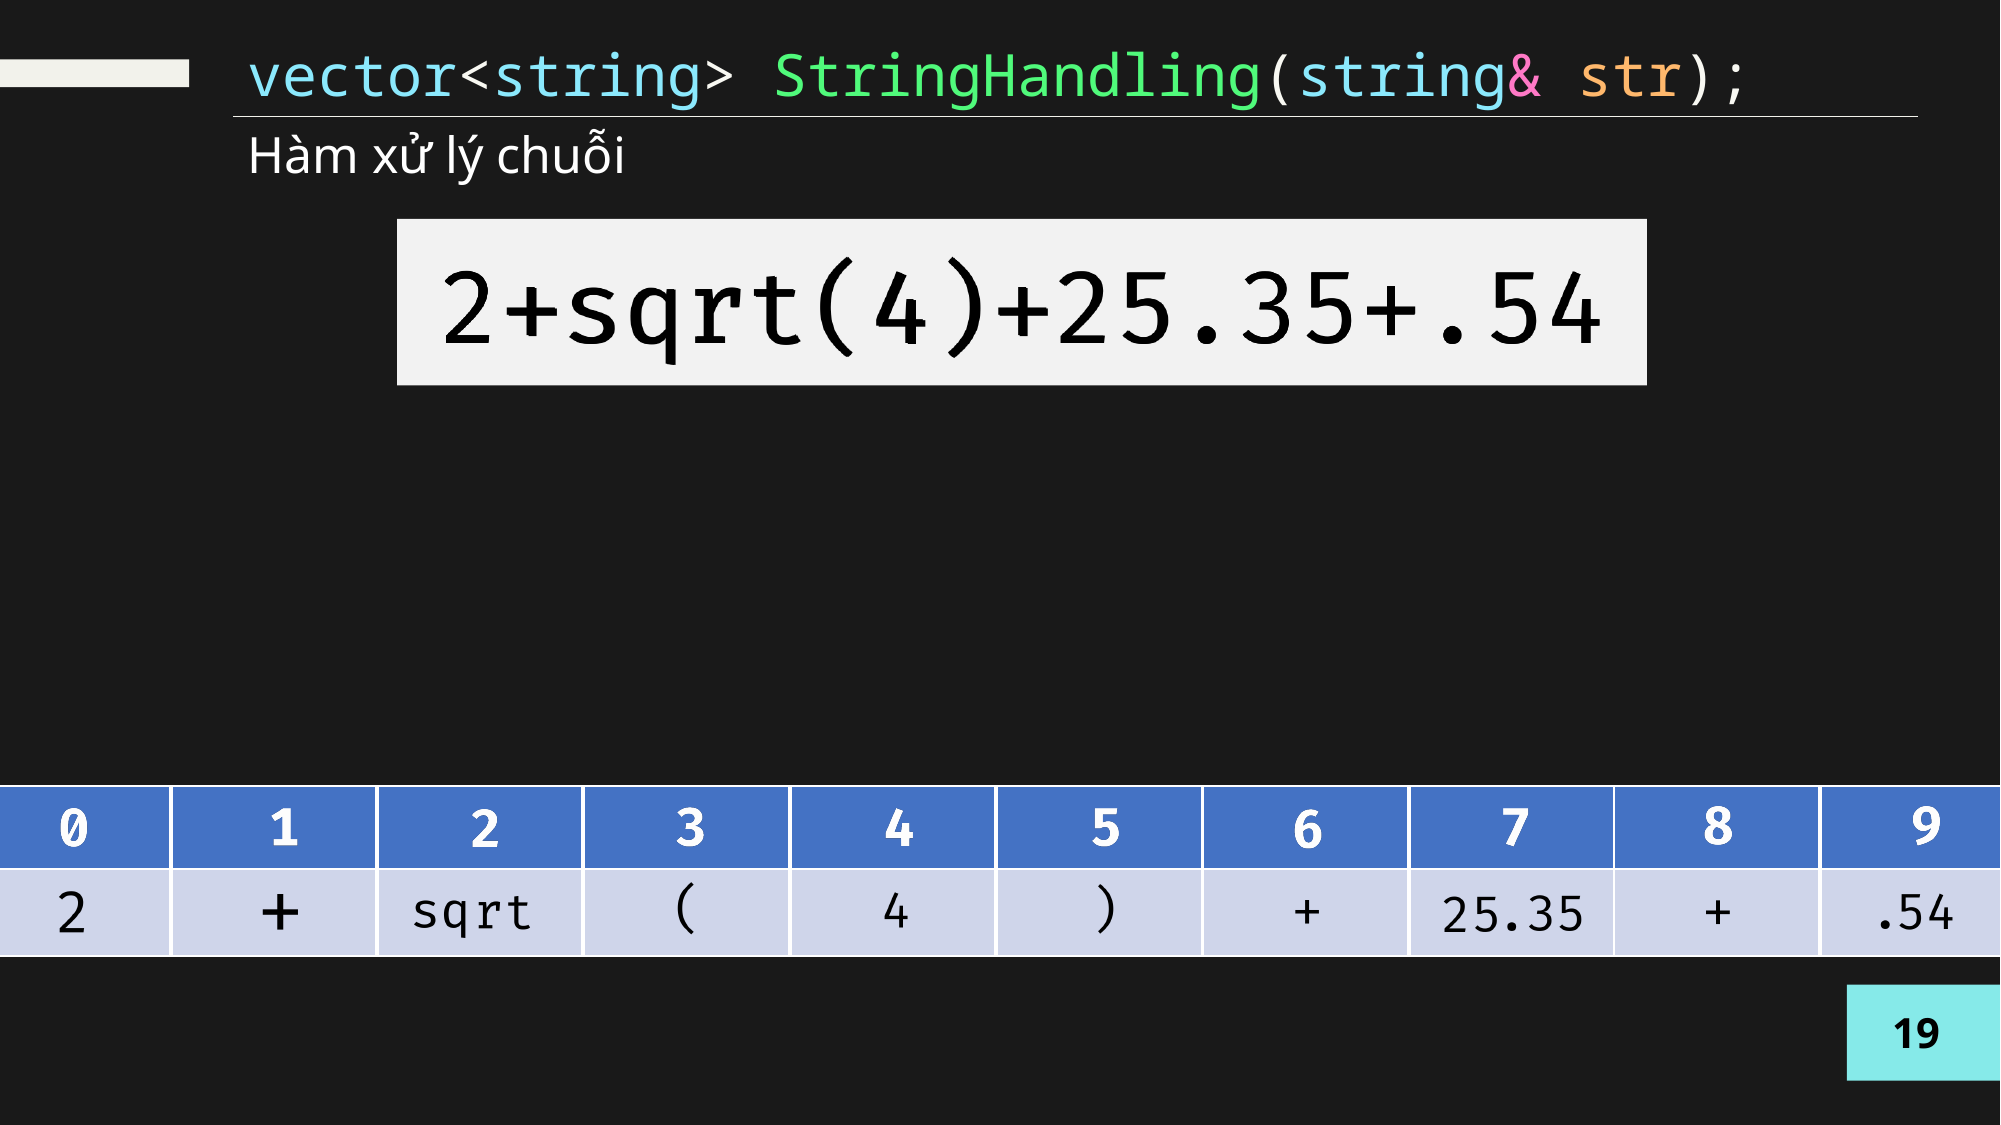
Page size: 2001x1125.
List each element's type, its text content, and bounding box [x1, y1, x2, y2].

text_box Hàm xử lý chuỗi [233, 117, 681, 191]
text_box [171, 786, 377, 960]
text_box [790, 786, 996, 957]
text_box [1409, 786, 1614, 957]
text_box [1614, 786, 1819, 957]
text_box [0, 786, 170, 957]
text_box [1846, 984, 2000, 1081]
text_box [396, 218, 1648, 386]
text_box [1820, 786, 2000, 957]
picture [426, 214, 1618, 377]
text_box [1203, 786, 1408, 957]
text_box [996, 786, 1202, 957]
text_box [377, 786, 583, 957]
text_box vector<string> StringHandling(string& str); [233, 30, 2000, 116]
text_box [0, 58, 190, 88]
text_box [584, 786, 789, 957]
